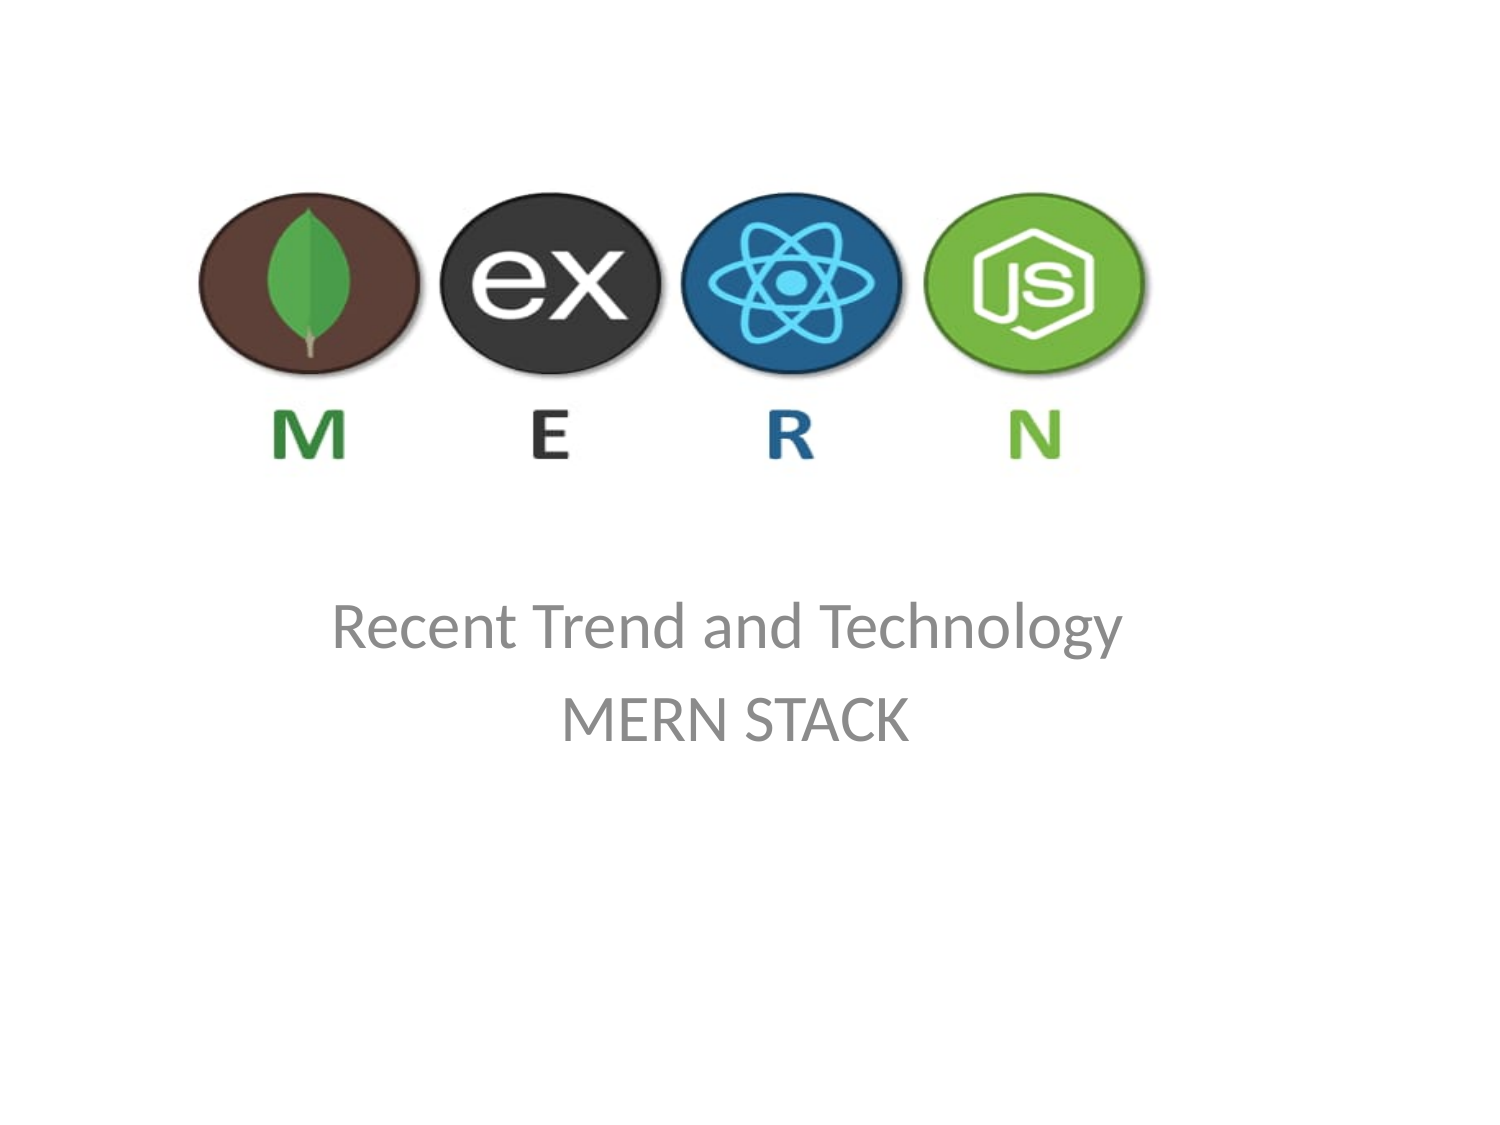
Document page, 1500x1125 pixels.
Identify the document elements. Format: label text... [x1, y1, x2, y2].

picture [135, 89, 1247, 587]
subtitle Recent Trend and Technology MERN STACK [225, 593, 1247, 776]
